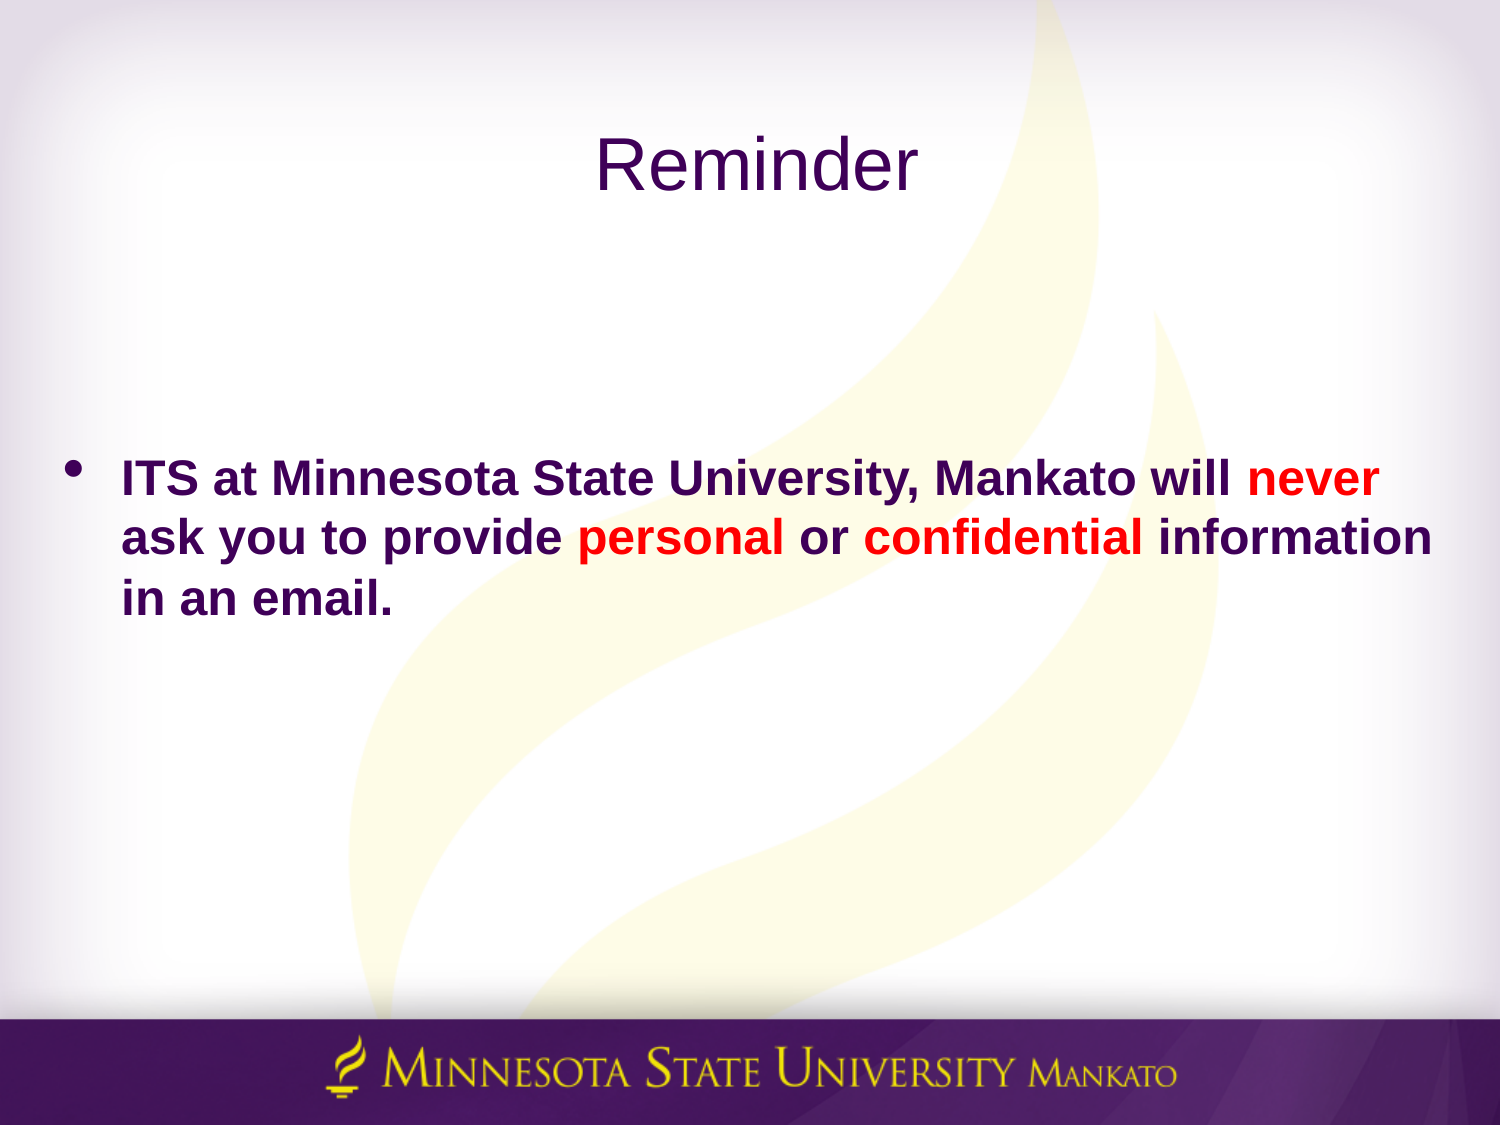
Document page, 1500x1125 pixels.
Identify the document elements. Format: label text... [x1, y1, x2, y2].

list ITS at Minnesota State University, Mankato will never ask you to provide personal or confidential information in an email. [50, 287, 1488, 925]
picture [0, 0, 1500, 1125]
title Reminder [126, 62, 1388, 259]
